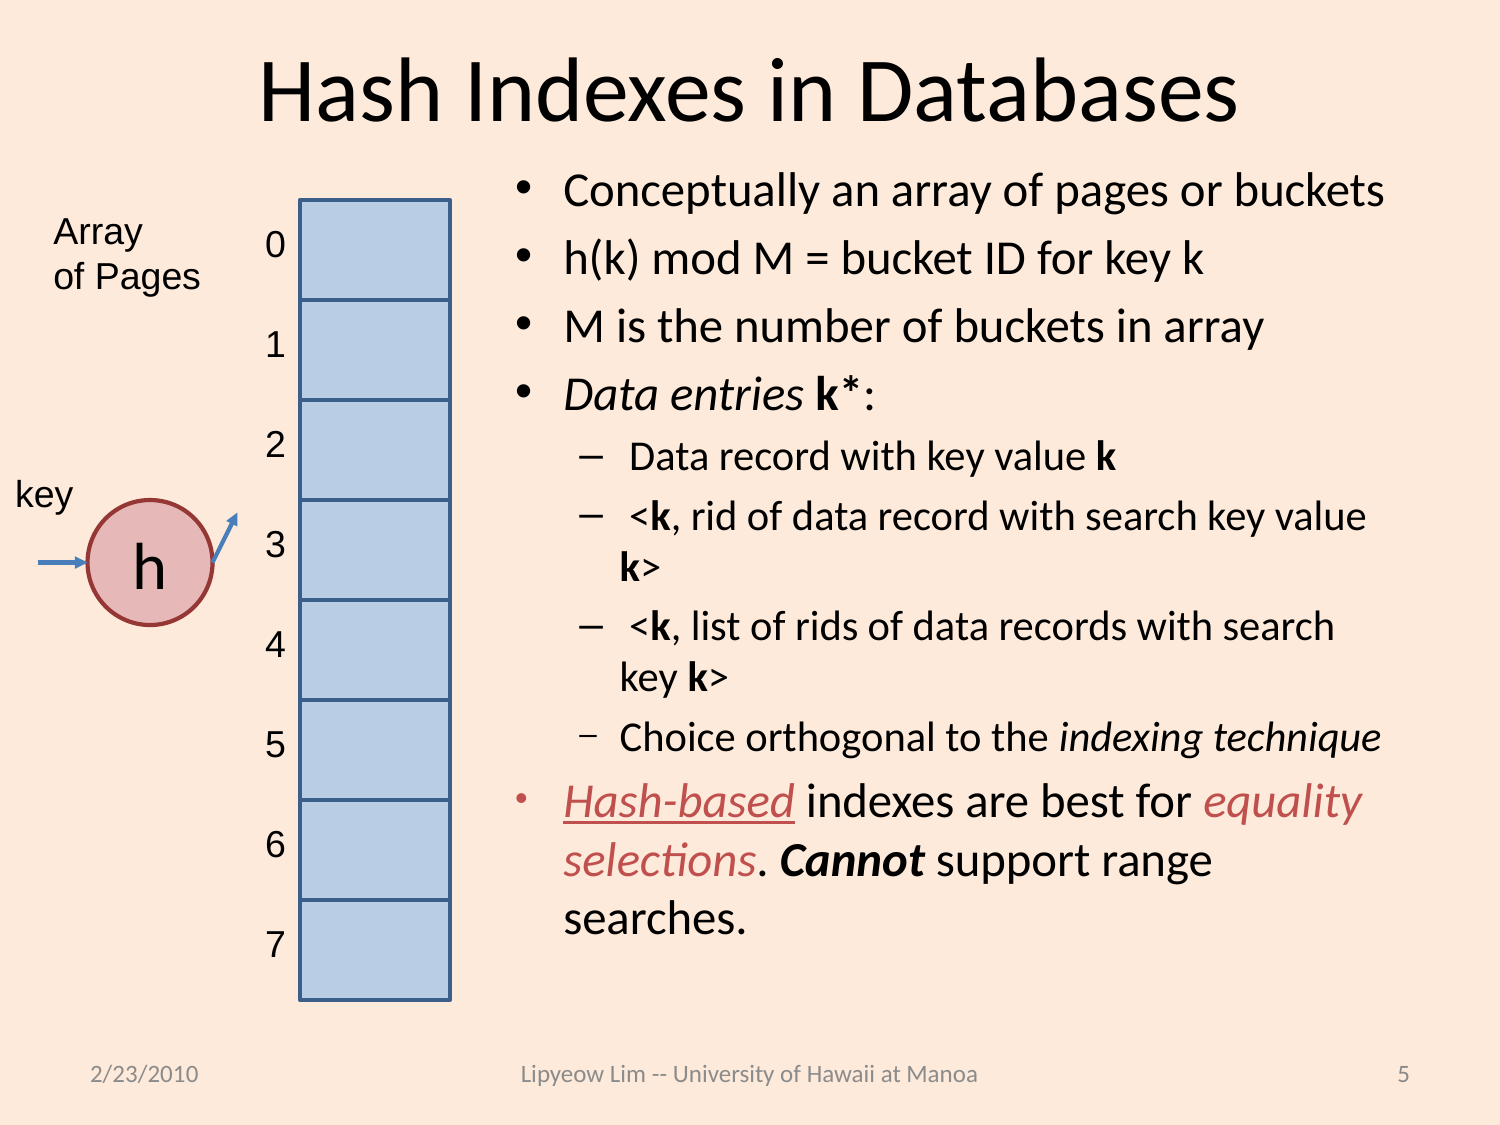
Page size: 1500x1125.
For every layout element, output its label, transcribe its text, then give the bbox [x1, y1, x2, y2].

text_box 0 [250, 212, 301, 273]
text_box [298, 598, 452, 698]
text_box [298, 298, 452, 398]
title Hash Indexes in Databases [74, 44, 1426, 126]
text_box key [0, 462, 89, 523]
text_box 2 [250, 412, 301, 473]
text_box Array of Pages [38, 199, 216, 305]
text_box [298, 398, 452, 498]
list Conceptually an array of pages or buckets h(k) mod M = bucket ID for key k M is the number of buckets in array Data entries k*: Data record with key value k <k, rid of data record with search key value k> <k, list of rids of data records with search key k> Choice orthogonal to the indexing technique Hash-based indexes are best for equality selections. Cannot support range searches. [499, 149, 1413, 1038]
text_box [298, 498, 452, 598]
text_box [298, 198, 452, 298]
text_box 6 [250, 812, 301, 873]
text_box [298, 898, 452, 1002]
text_box 7 [250, 912, 301, 973]
text_box h [85, 497, 215, 628]
footer Lipyeow Lim -- University of Hawaii at Manoa [450, 1042, 1050, 1103]
text_box 3 [250, 512, 301, 573]
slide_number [75, 1042, 425, 1103]
text_box 1 [250, 312, 301, 373]
slide_number 5 [1074, 1042, 1425, 1103]
text_box [298, 698, 452, 798]
text_box [298, 798, 452, 898]
text_box 5 [250, 712, 301, 773]
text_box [212, 512, 238, 563]
text_box 4 [250, 612, 301, 673]
